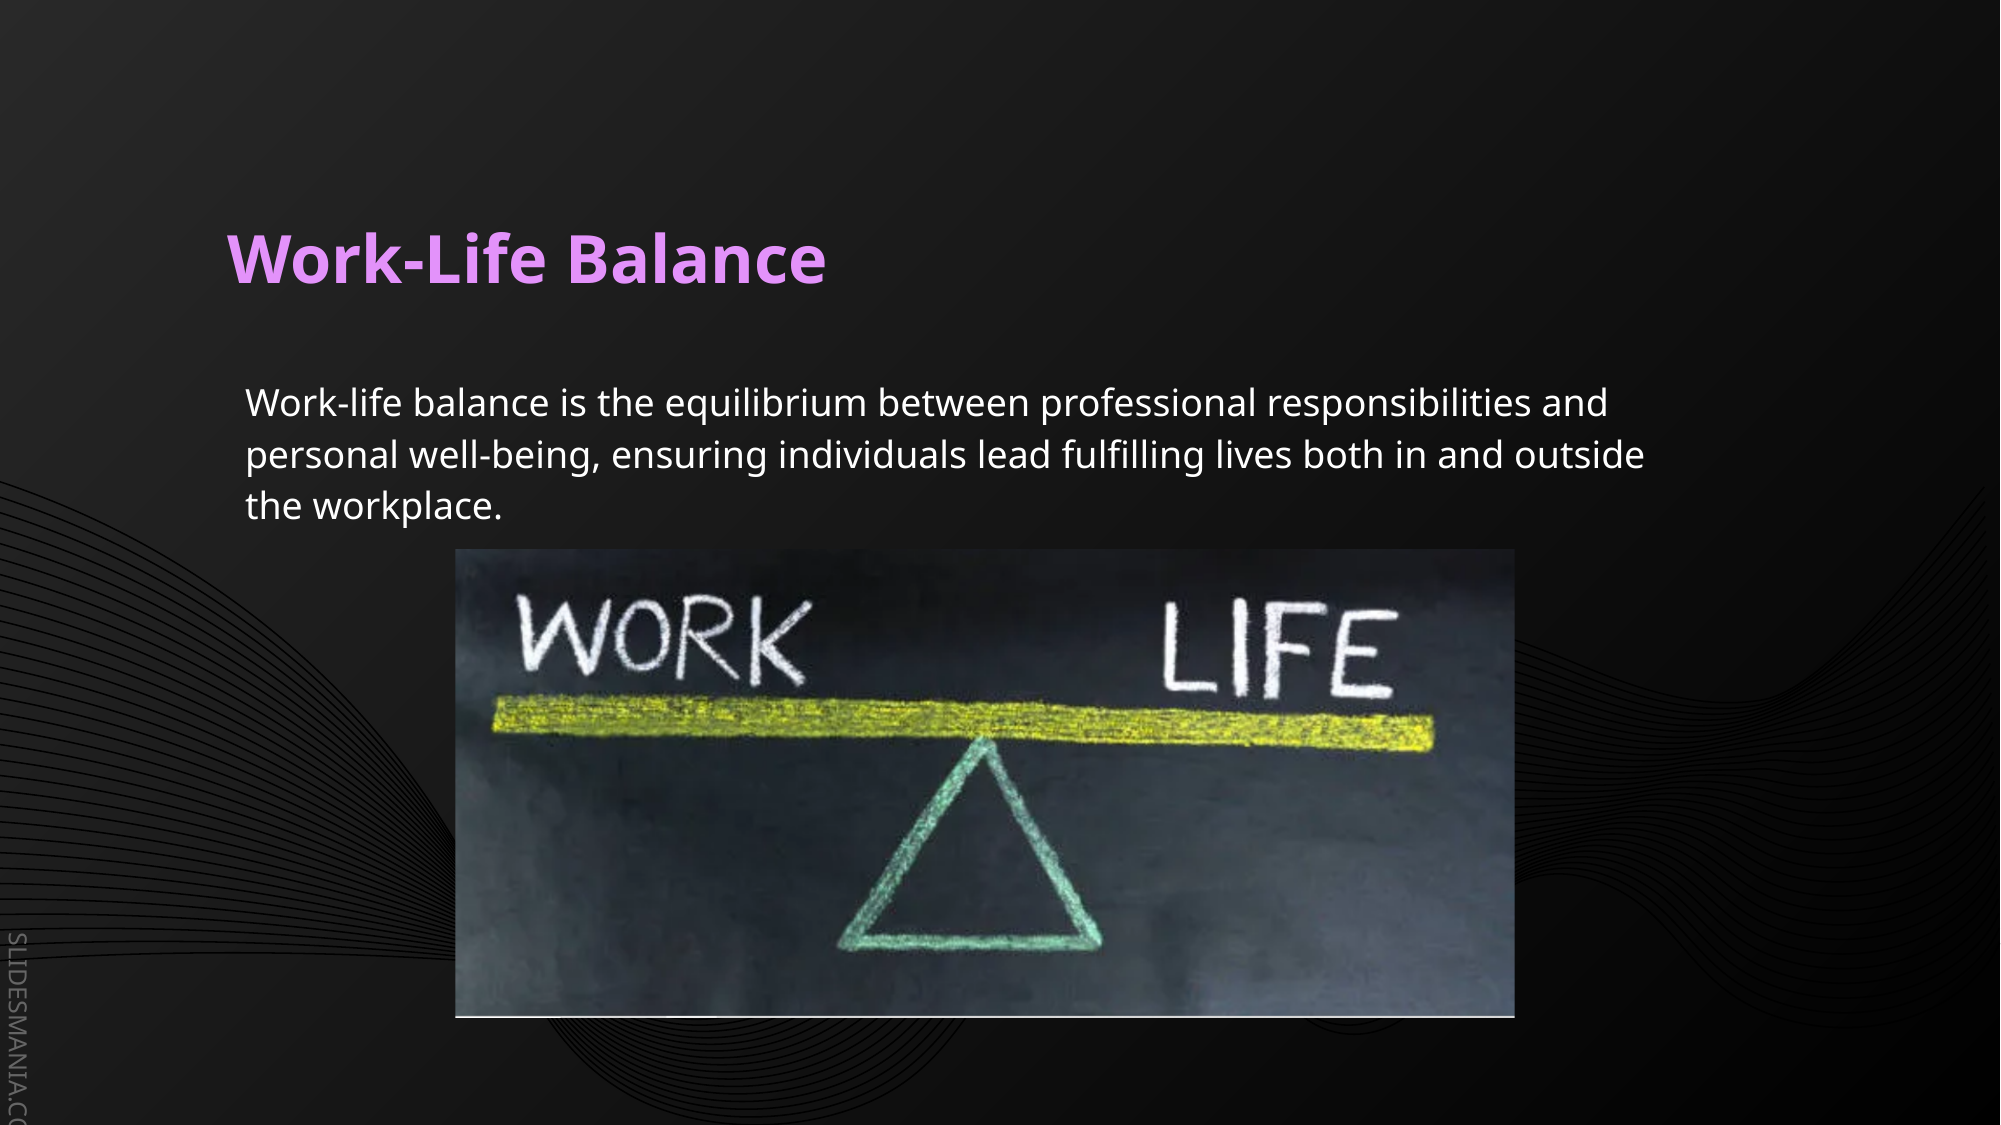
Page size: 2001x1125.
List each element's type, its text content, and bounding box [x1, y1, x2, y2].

title Work-Life Balance [207, 197, 1404, 292]
list Work-life balance is the equilibrium between professional responsibilities and personal well-being, ensuring individuals lead fulfilling lives both in and outside the workplace. [207, 292, 1688, 924]
picture [454, 548, 1515, 1019]
